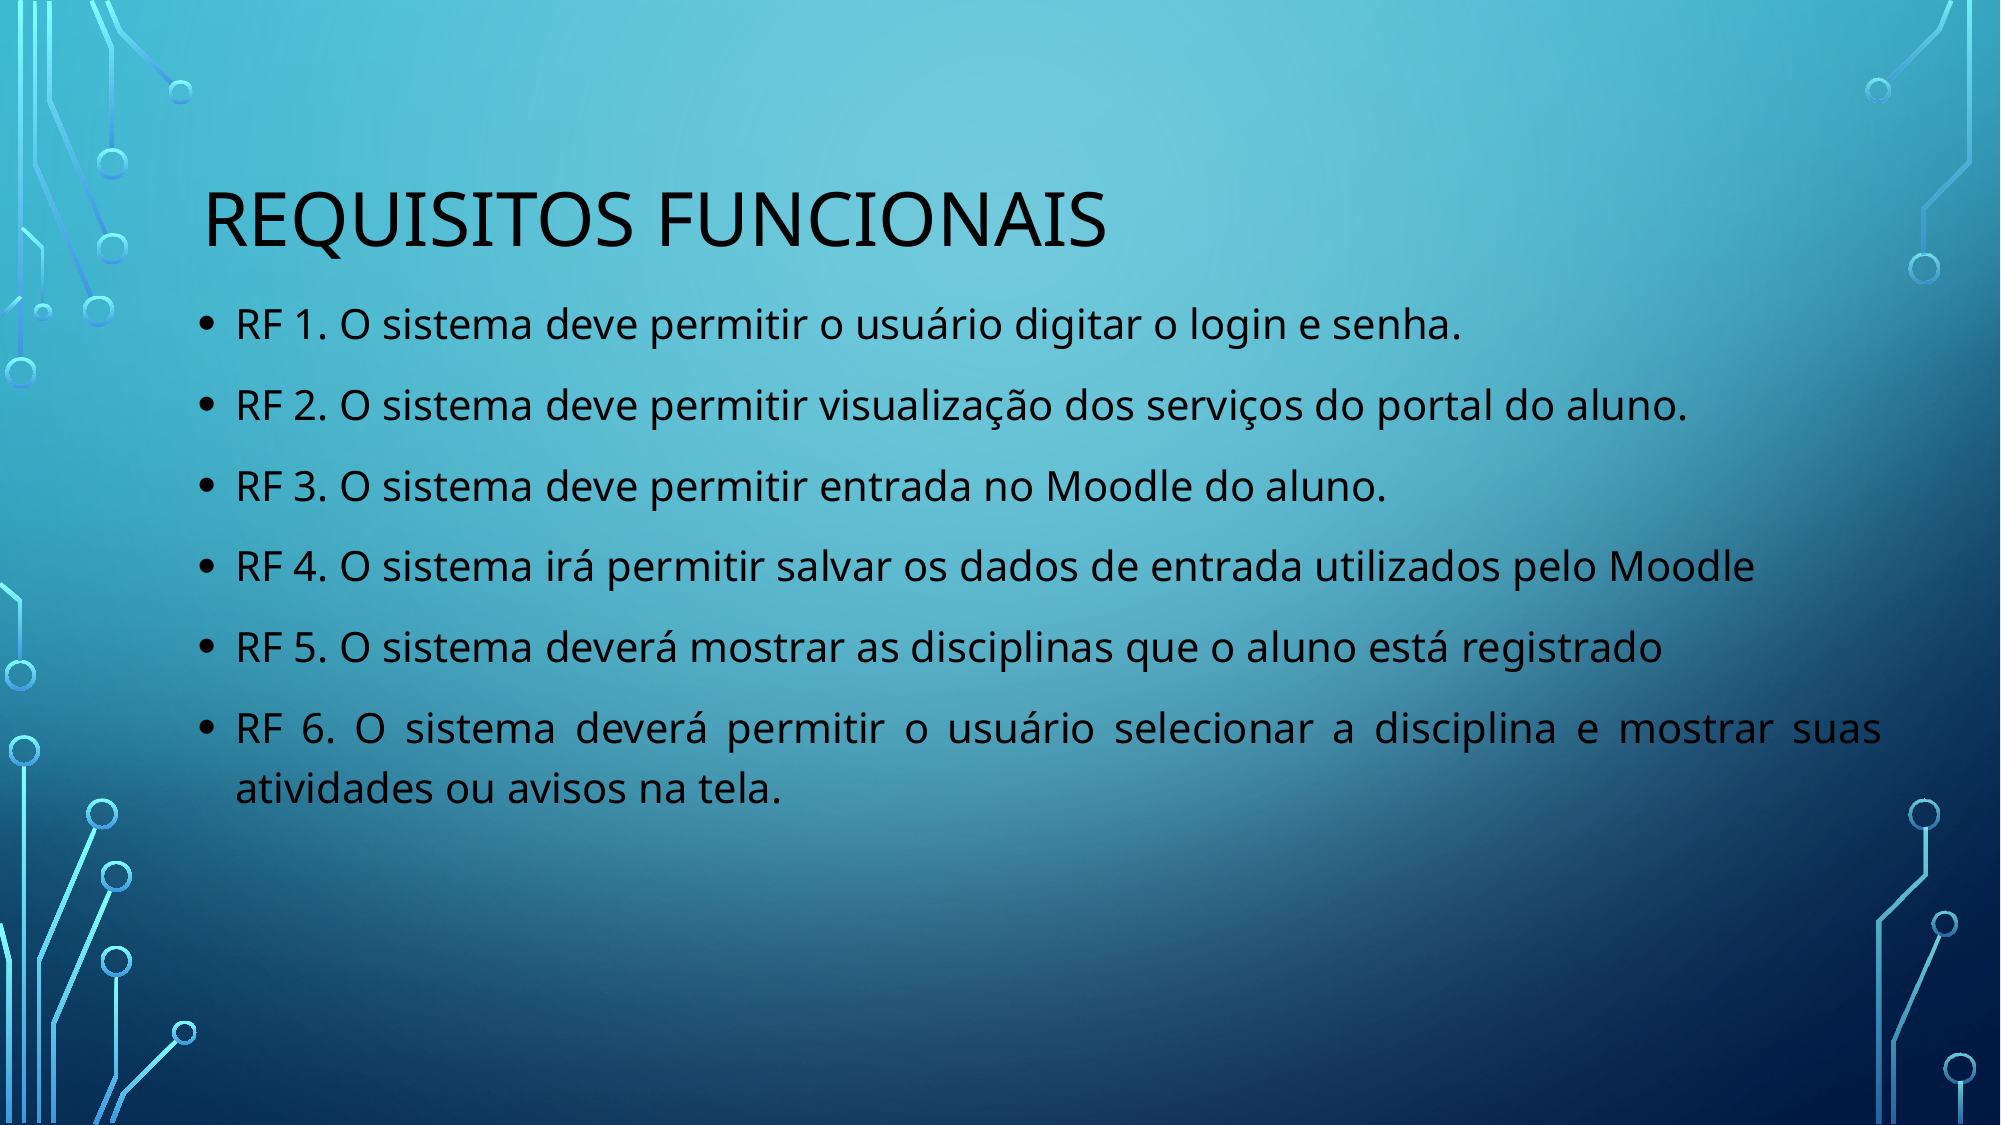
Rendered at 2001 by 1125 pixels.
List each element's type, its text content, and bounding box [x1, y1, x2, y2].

title Requisitos funcionais [187, 101, 1813, 280]
list RF 1. O sistema deve permitir o usuário digitar o login e senha. RF 2. O sistema deve permitir visualização dos serviços do portal do aluno. RF 3. O sistema deve permitir entrada no Moodle do aluno. RF 4. O sistema irá permitir salvar os dados de entrada utilizados pelo Moodle RF 5. O sistema deverá mostrar as disciplinas que o aluno está registrado RF 6. O sistema deverá permitir o usuário selecionar a disciplina e mostrar suas atividades ou avisos na tela. [182, 280, 1899, 862]
